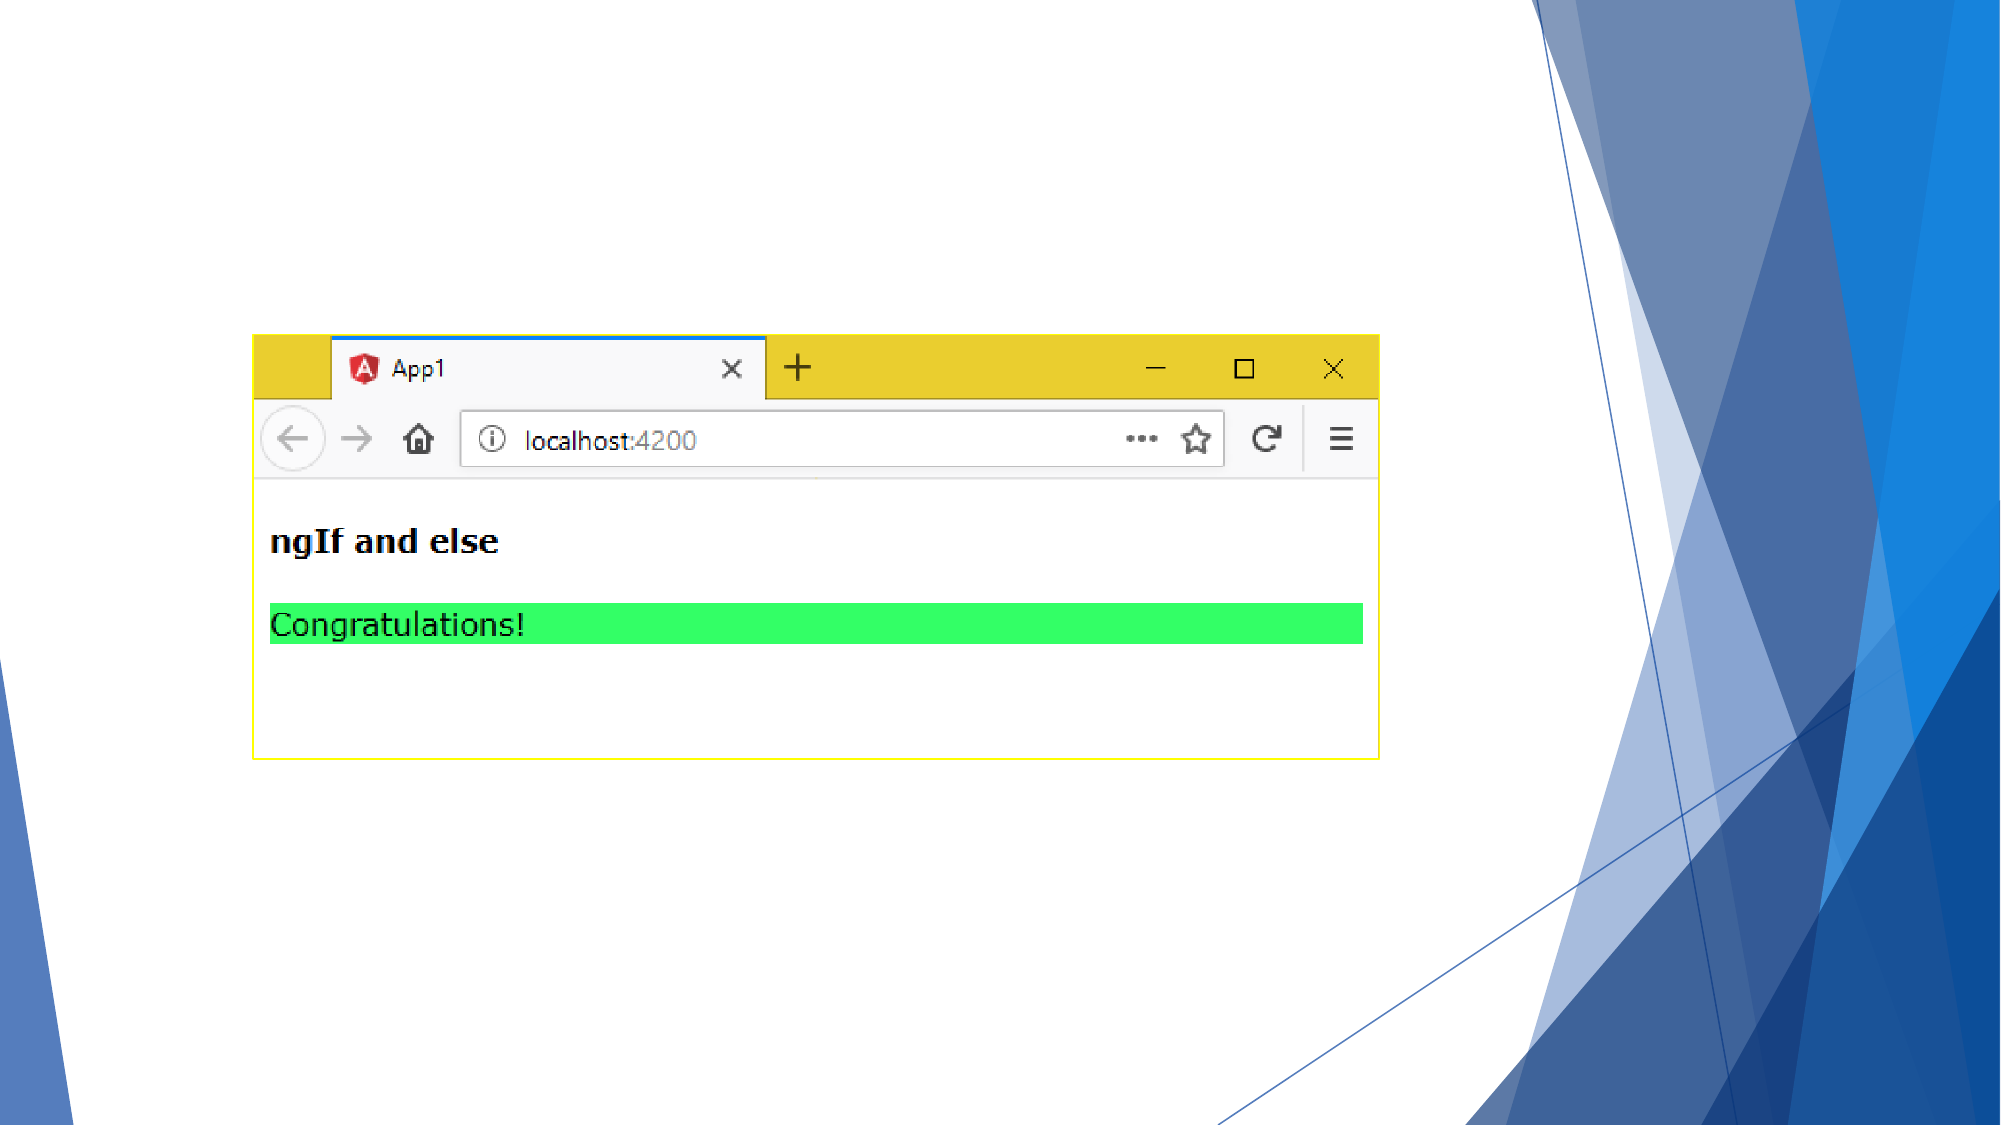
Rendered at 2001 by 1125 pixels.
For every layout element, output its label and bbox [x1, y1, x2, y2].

picture [253, 335, 1380, 759]
